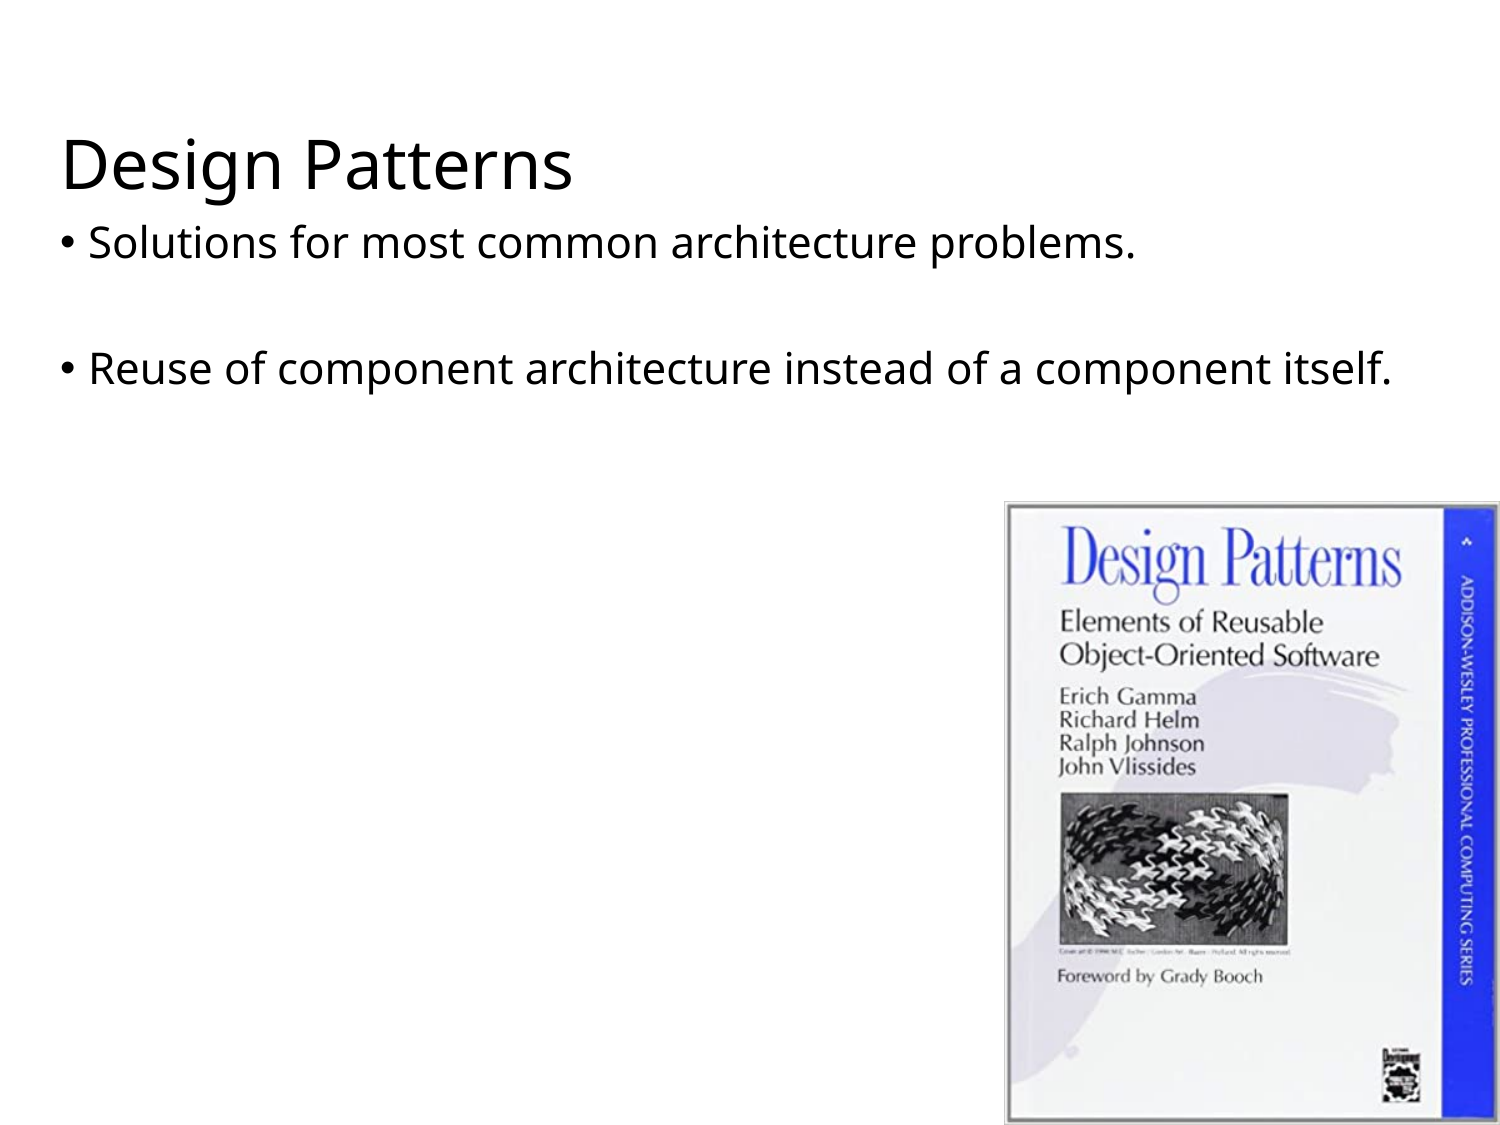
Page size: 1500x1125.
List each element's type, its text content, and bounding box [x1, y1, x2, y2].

title Design Patterns [45, 37, 1455, 213]
picture [1003, 500, 1500, 1125]
list Solutions for most common architecture problems. Reuse of component architecture instead of a component itself. [45, 213, 1455, 1023]
